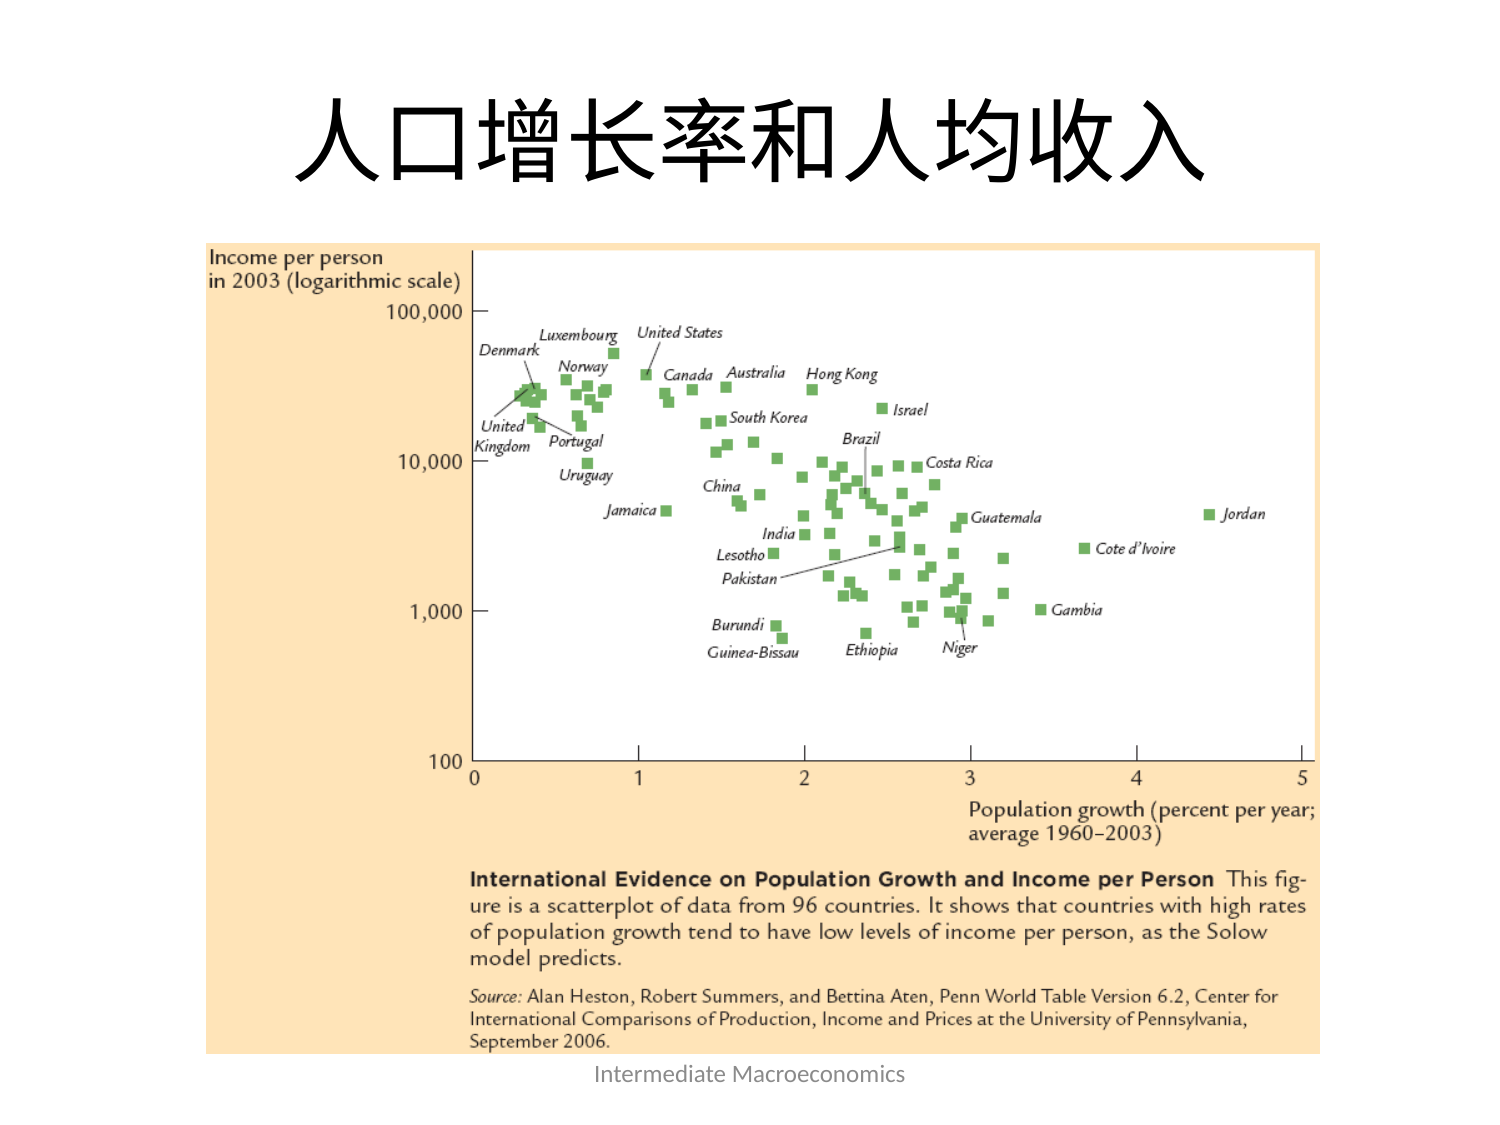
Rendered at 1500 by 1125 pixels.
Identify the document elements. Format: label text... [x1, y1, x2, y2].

footer Intermediate Macroeconomics [512, 1063, 988, 1103]
title 人口增长率和人均收入 [75, 45, 1425, 233]
picture [206, 243, 1320, 1054]
